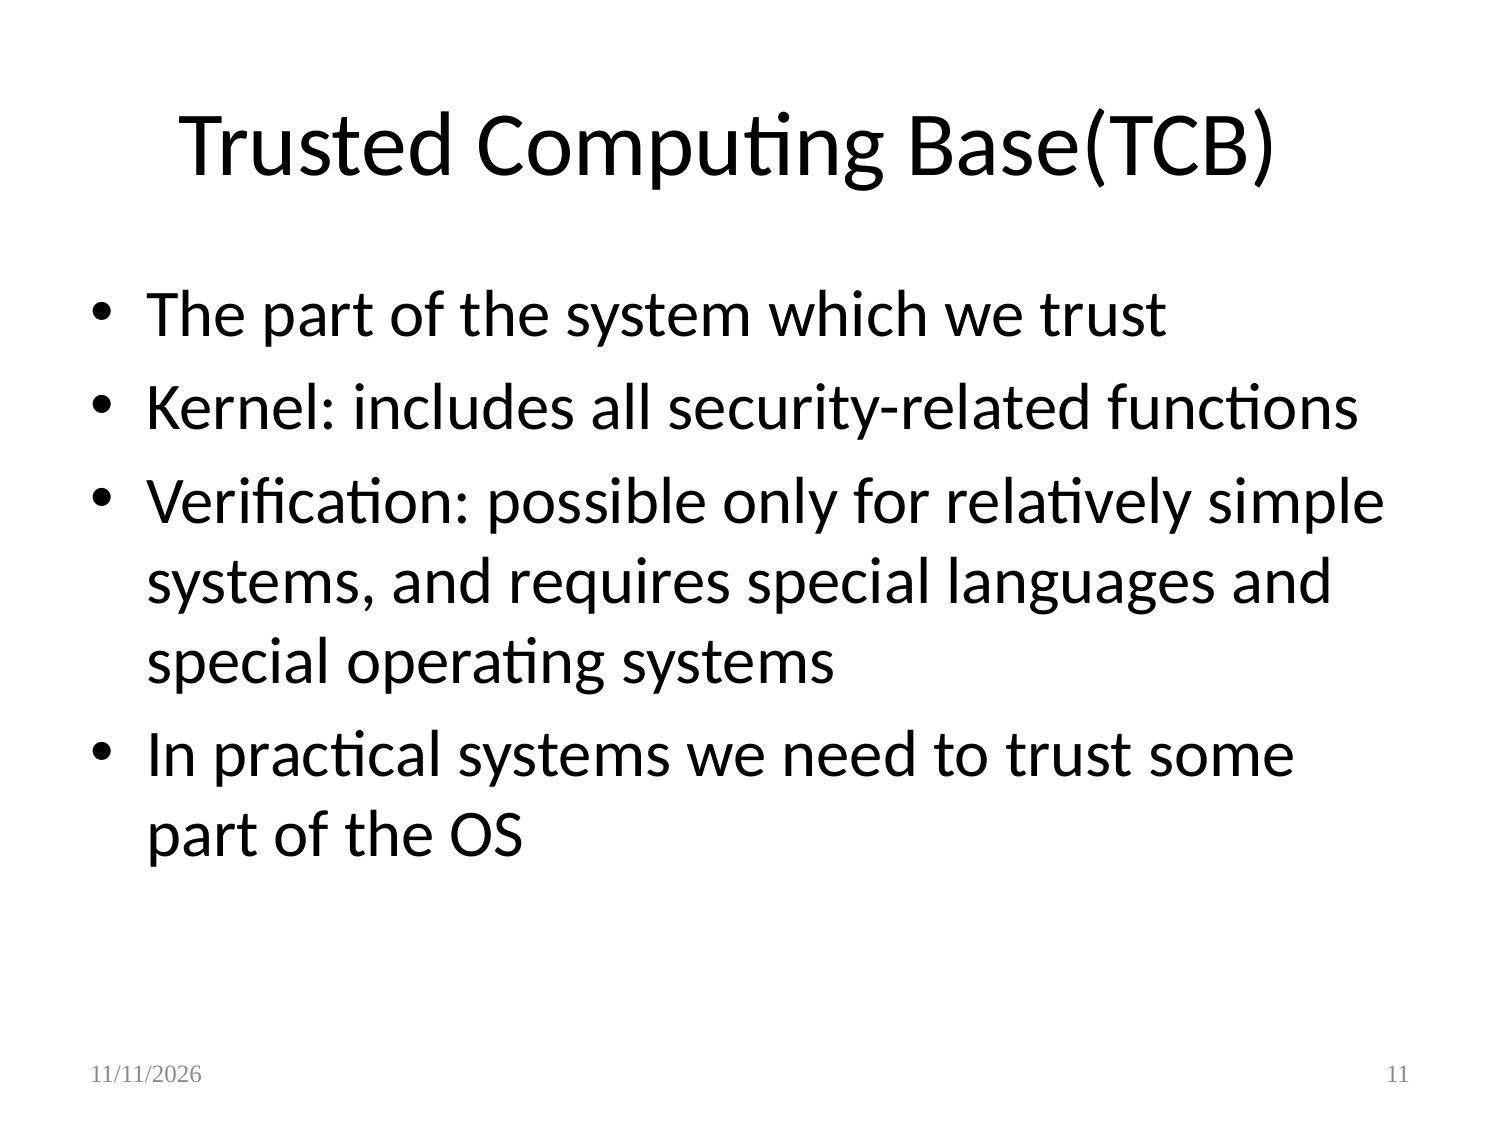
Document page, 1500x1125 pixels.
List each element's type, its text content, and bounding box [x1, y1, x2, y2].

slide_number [75, 1042, 425, 1103]
list The part of the system which we trust Kernel: includes all security-related functions Verification: possible only for relatively simple systems, and requires special languages and special operating systems In practical systems we need to trust some part of the OS [75, 262, 1425, 1005]
title Trusted Computing Base(TCB) [75, 45, 1425, 233]
slide_number 11 [1074, 1042, 1425, 1103]
